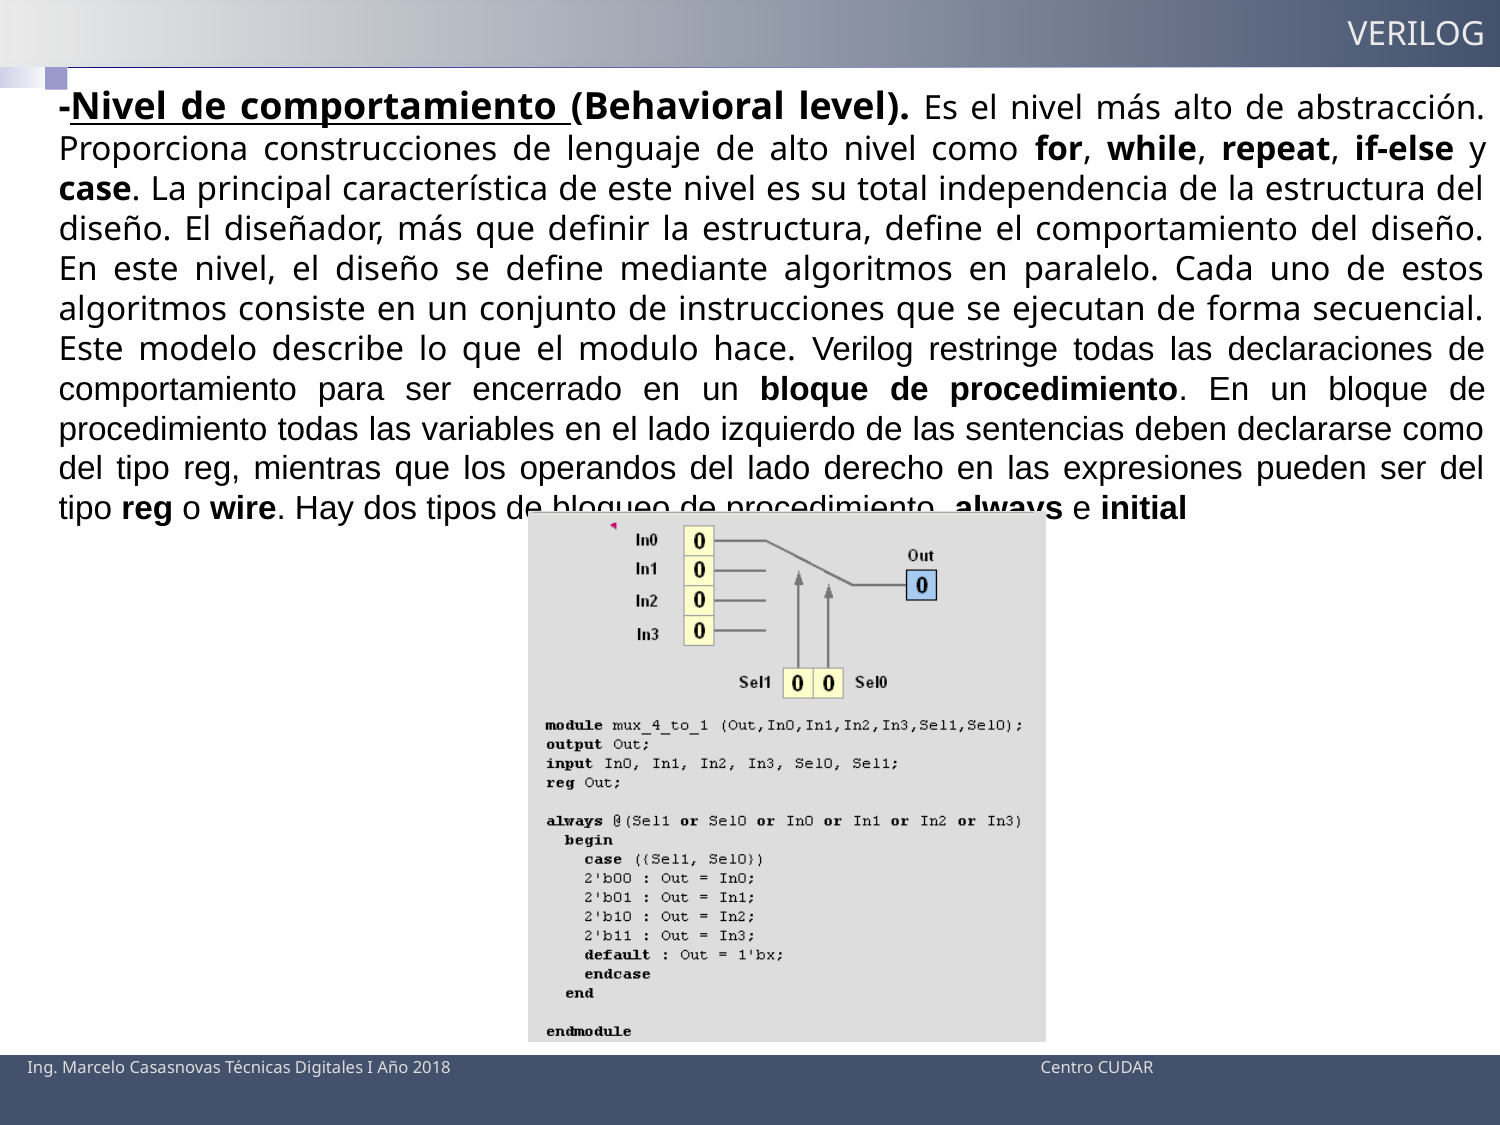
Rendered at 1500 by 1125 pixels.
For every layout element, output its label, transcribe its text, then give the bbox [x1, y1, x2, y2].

picture [528, 511, 1046, 1042]
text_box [0, 1054, 1500, 1125]
text_box -Nivel de comportamiento (Behavioral level). Es el nivel más alto de abstracción. Proporciona construcciones de lenguaje de alto nivel como for, while, repeat, if-else y case. La principal característica de este nivel es su total independencia de la estructura del diseño. El diseñador, más que definir la estructura, define el comportamiento del diseño. En este nivel, el diseño se define mediante algoritmos en paralelo. Cada uno de estos algoritmos consiste en un conjunto de instrucciones que se ejecutan de forma secuencial. Este modelo describe lo que el modulo hace. Verilog restringe todas las declaraciones de comportamiento para ser encerrado en un bloque de procedimiento. En un bloque de procedimiento todas las variables en el lado izquierdo de las sentencias deben declararse como del tipo reg, mientras que los operandos del lado derecho en las expresiones pueden ser del tipo reg o wire. Hay dos tipos de bloqueo de procedimiento, always e initial [43, 73, 1500, 534]
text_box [0, 0, 1500, 67]
